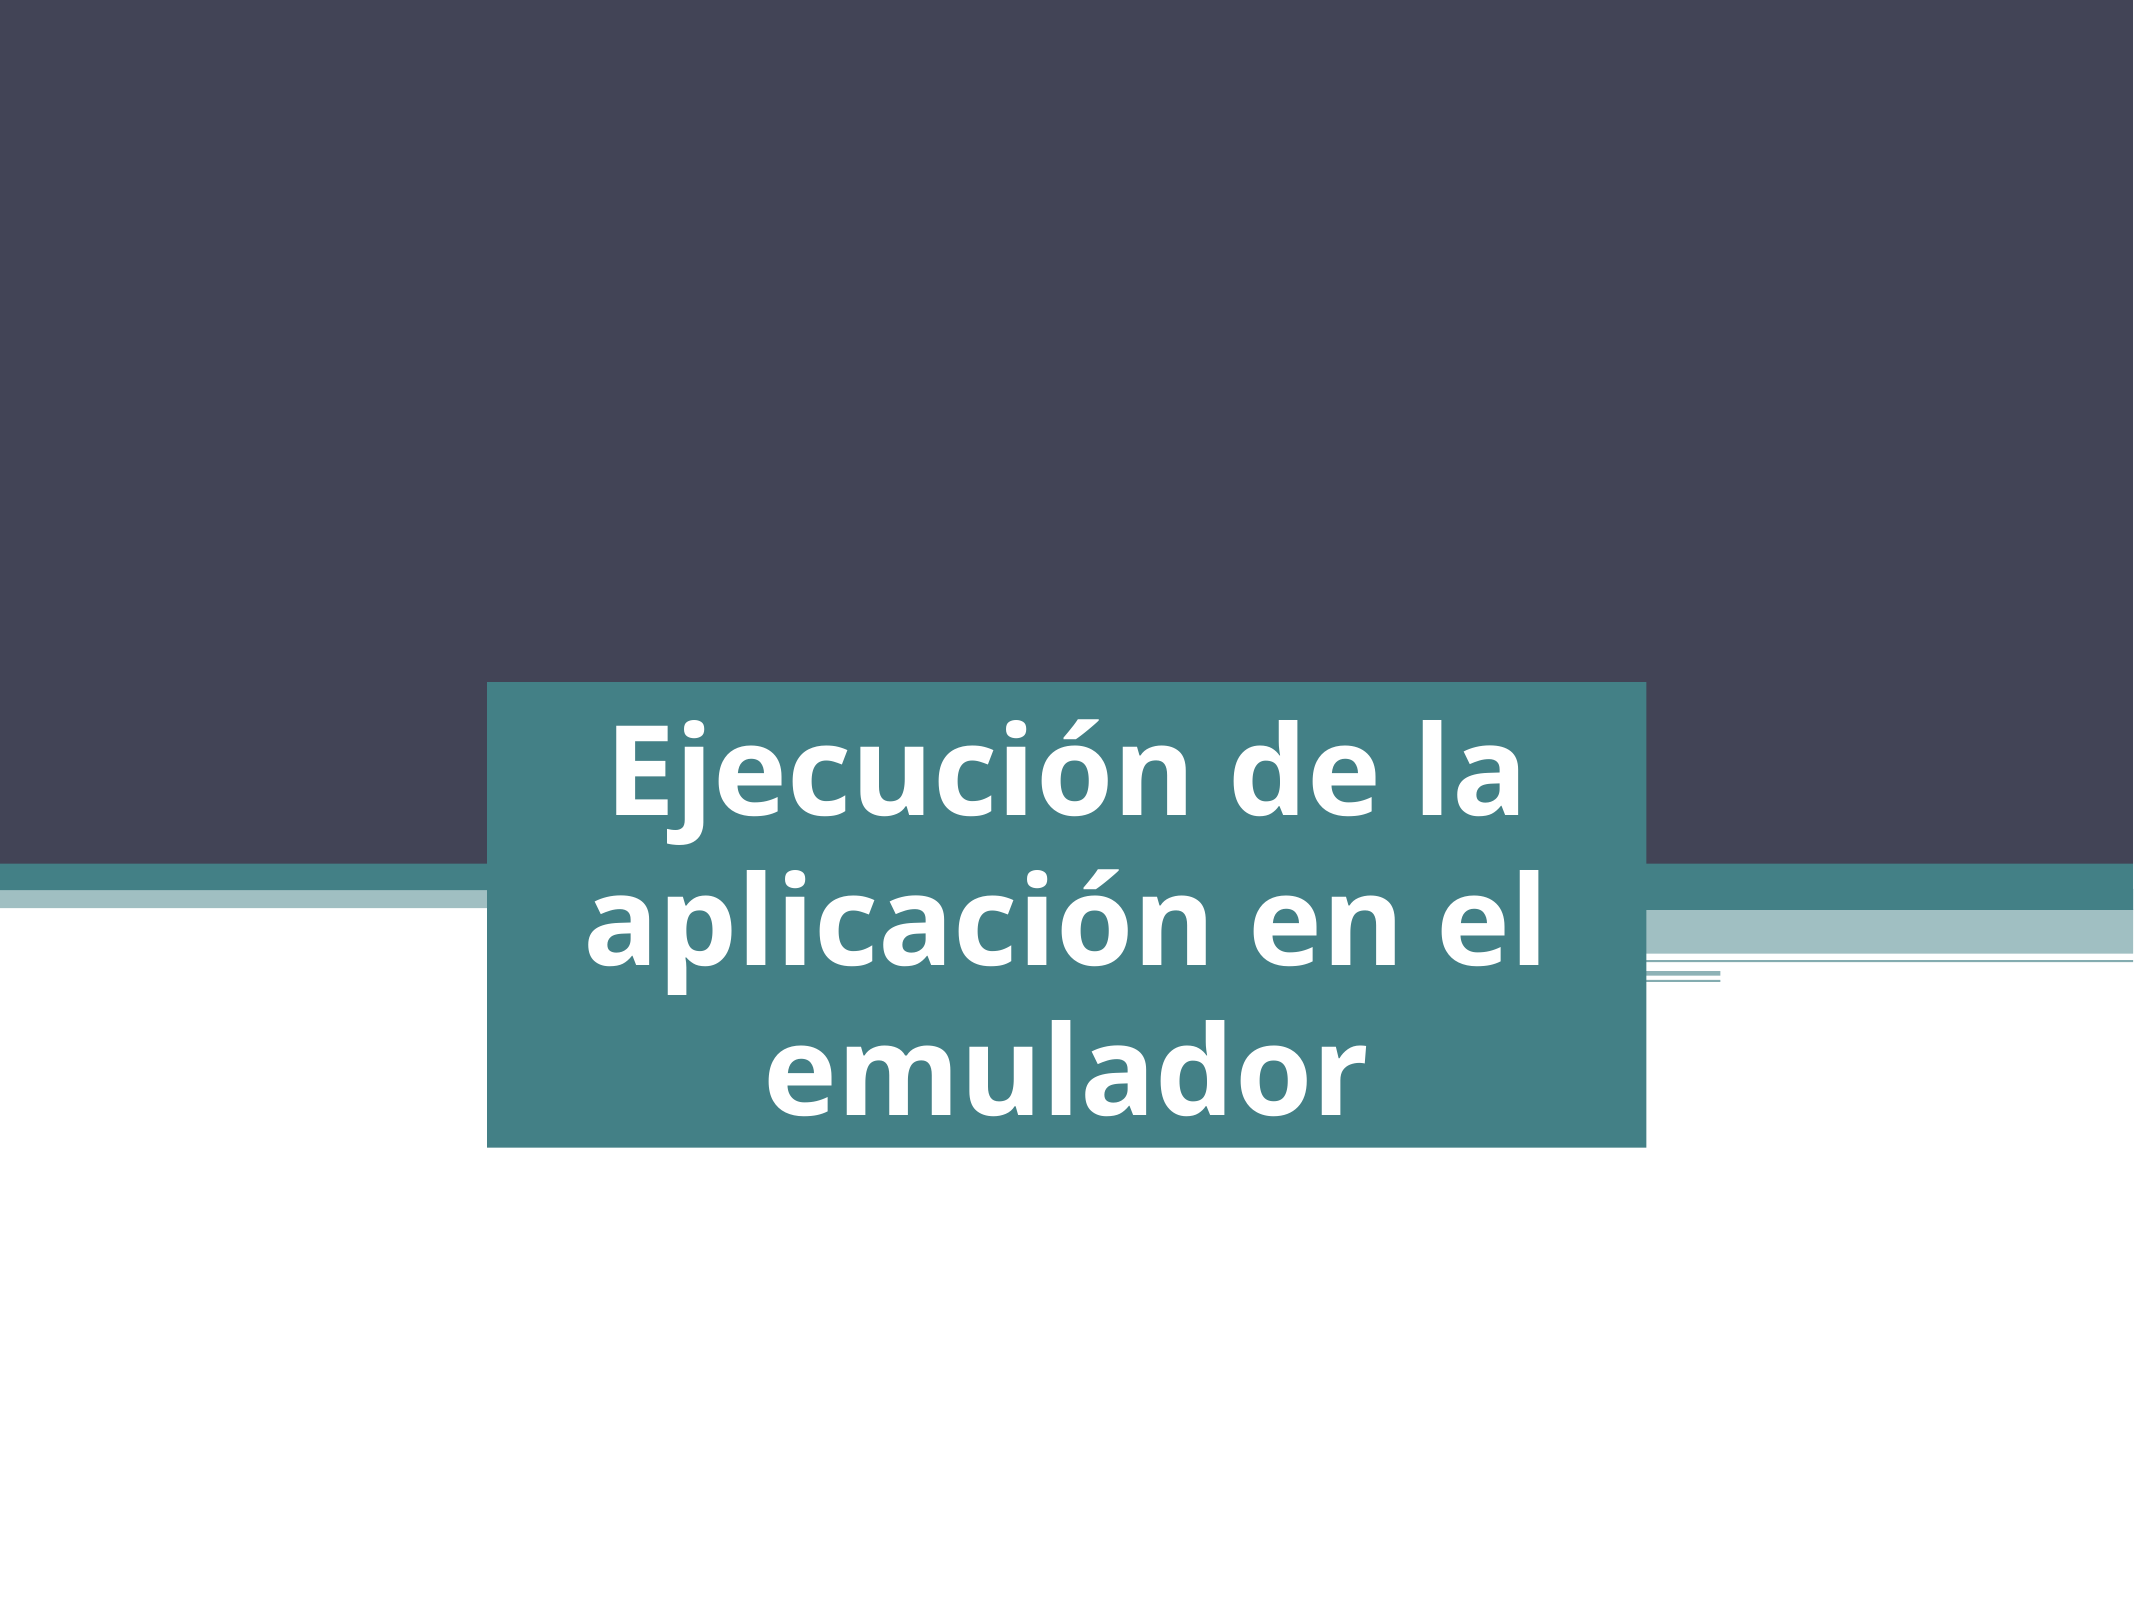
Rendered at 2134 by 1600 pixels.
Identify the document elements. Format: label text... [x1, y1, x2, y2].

text_box Ejecución de la aplicación en el emulador [487, 682, 1647, 1148]
